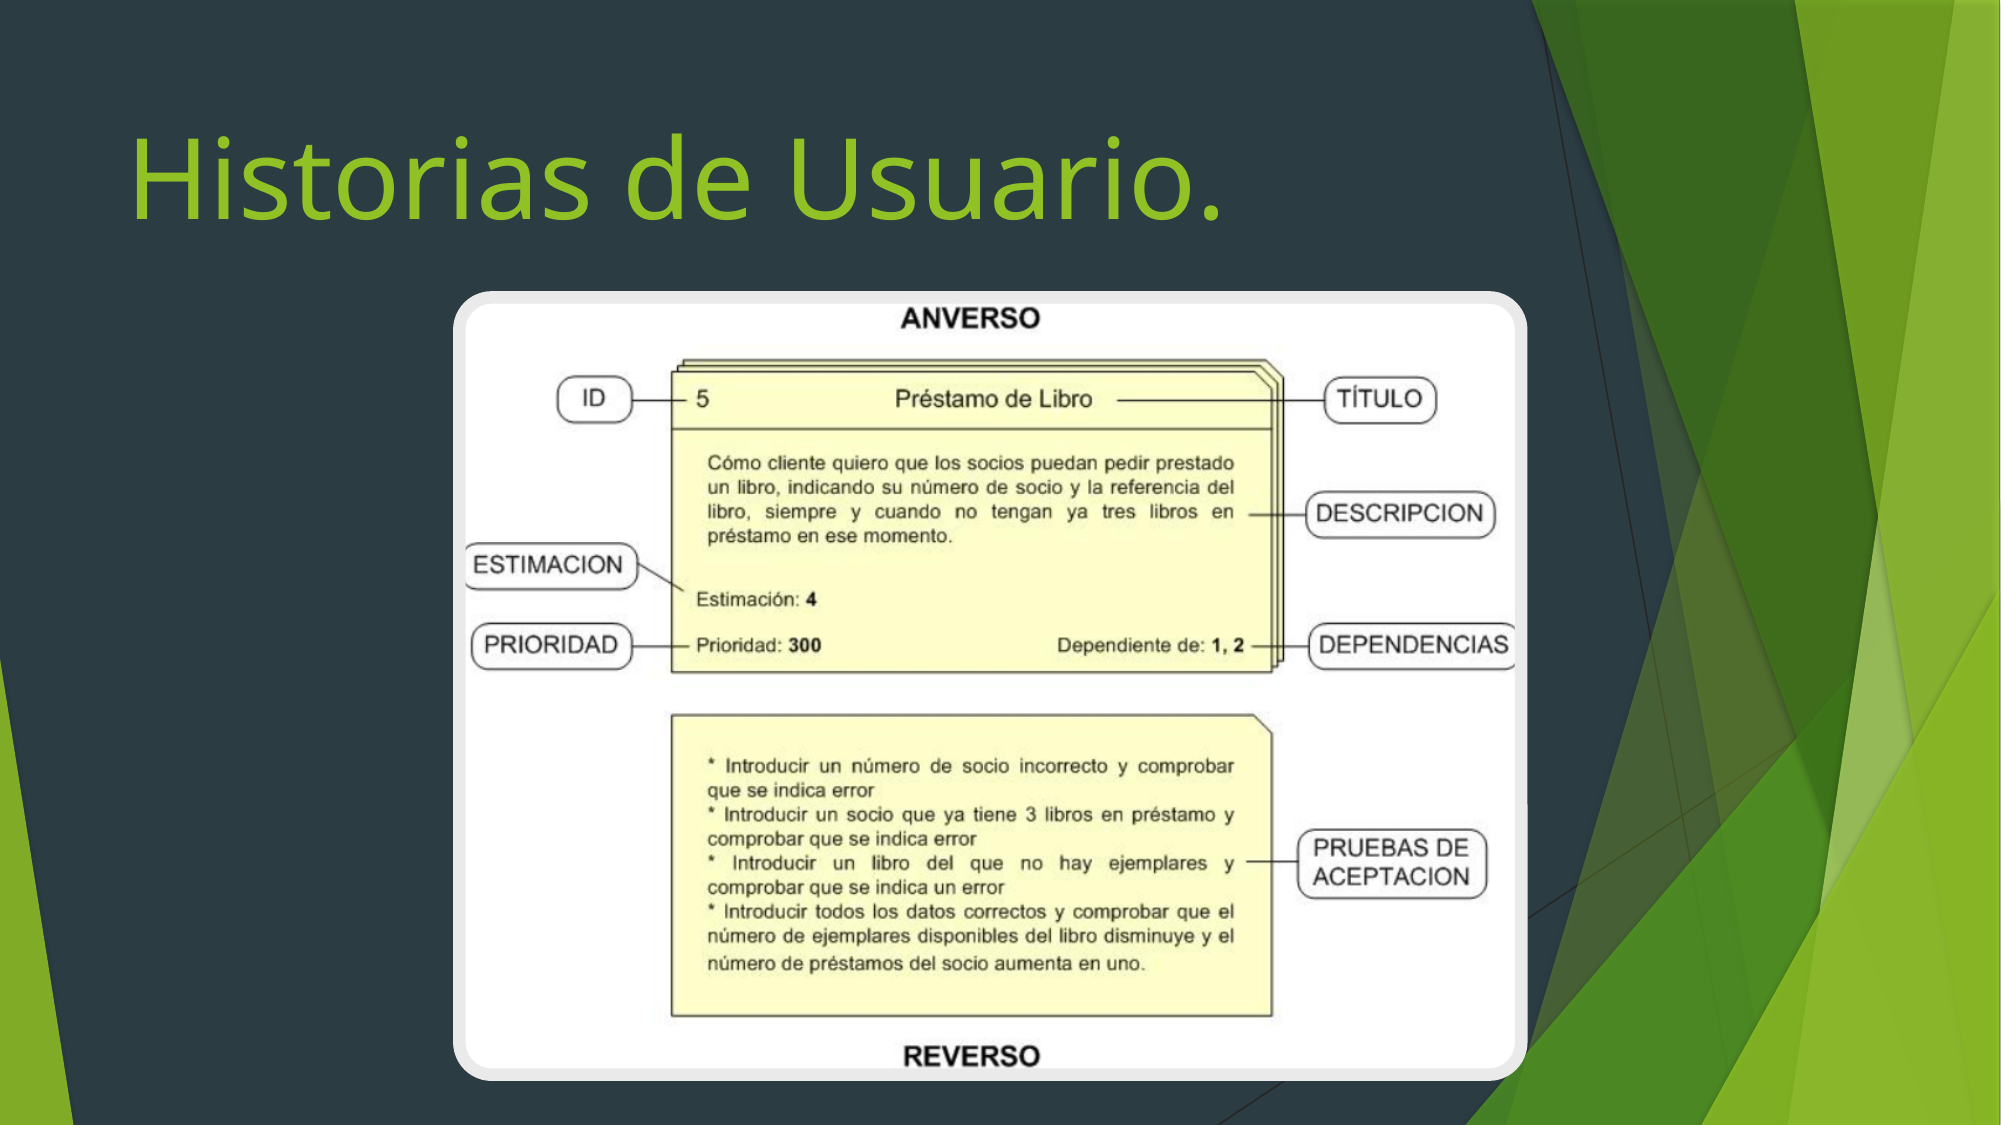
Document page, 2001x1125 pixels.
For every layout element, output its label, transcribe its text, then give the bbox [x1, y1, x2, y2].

picture [458, 296, 1522, 1076]
title Historias de Usuario. [111, 99, 1522, 317]
